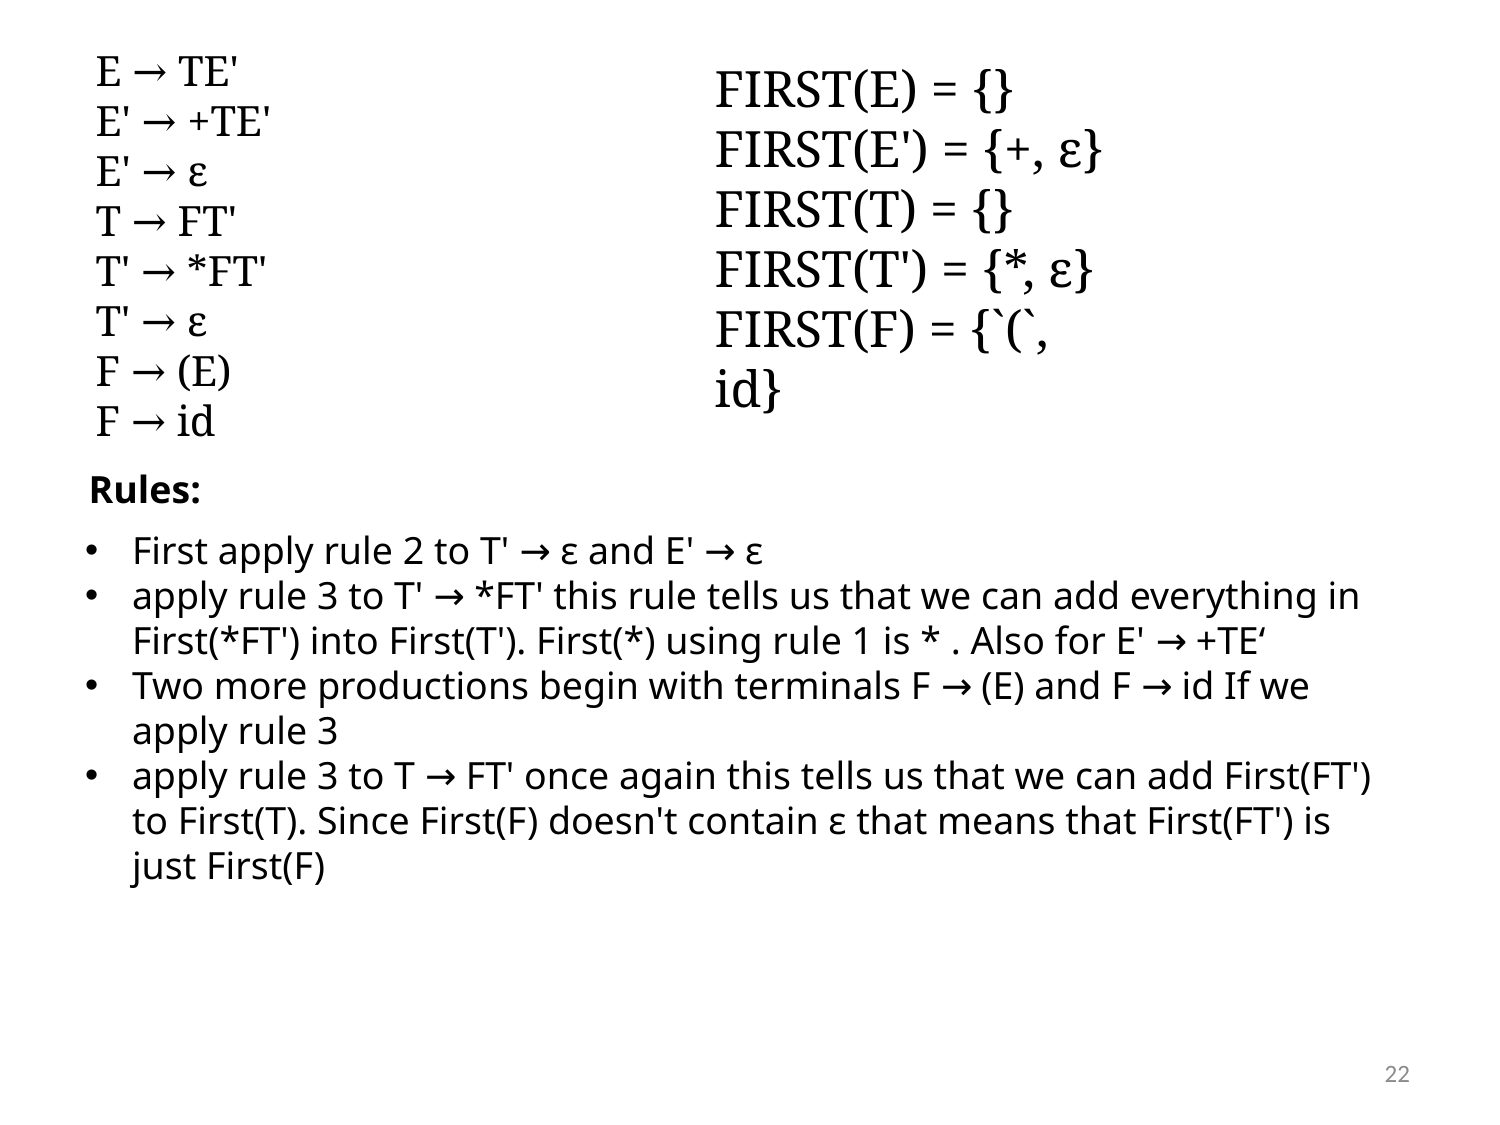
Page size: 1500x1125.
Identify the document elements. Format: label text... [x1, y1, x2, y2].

text_box E → TE' E' → +TE' E' → ε T → FT' T' → *FT' T' → ε F → (E) F → id [80, 37, 287, 453]
text_box First apply rule 2 to T' → ε and E' → ε apply rule 3 to T' → *FT' this rule tells us that we can add everything in First(*FT') into First(T'). First(*) using rule 1 is * . Also for E' → +TE‘ Two more productions begin with terminals F → (E) and F → id If we apply rule 3 apply rule 3 to T → FT' once again this tells us that we can add First(FT') to First(T). Since First(F) doesn't contain ε that means that First(FT') is just First(F) [70, 519, 1400, 895]
slide_number 22 [1074, 1042, 1425, 1103]
text_box Rules: [73, 459, 217, 519]
text_box FIRST(E) = {} FIRST(E') = {+, ε} FIRST(T) = {} FIRST(T') = {*, ε} FIRST(F) = {`(`, id} [699, 50, 1138, 426]
